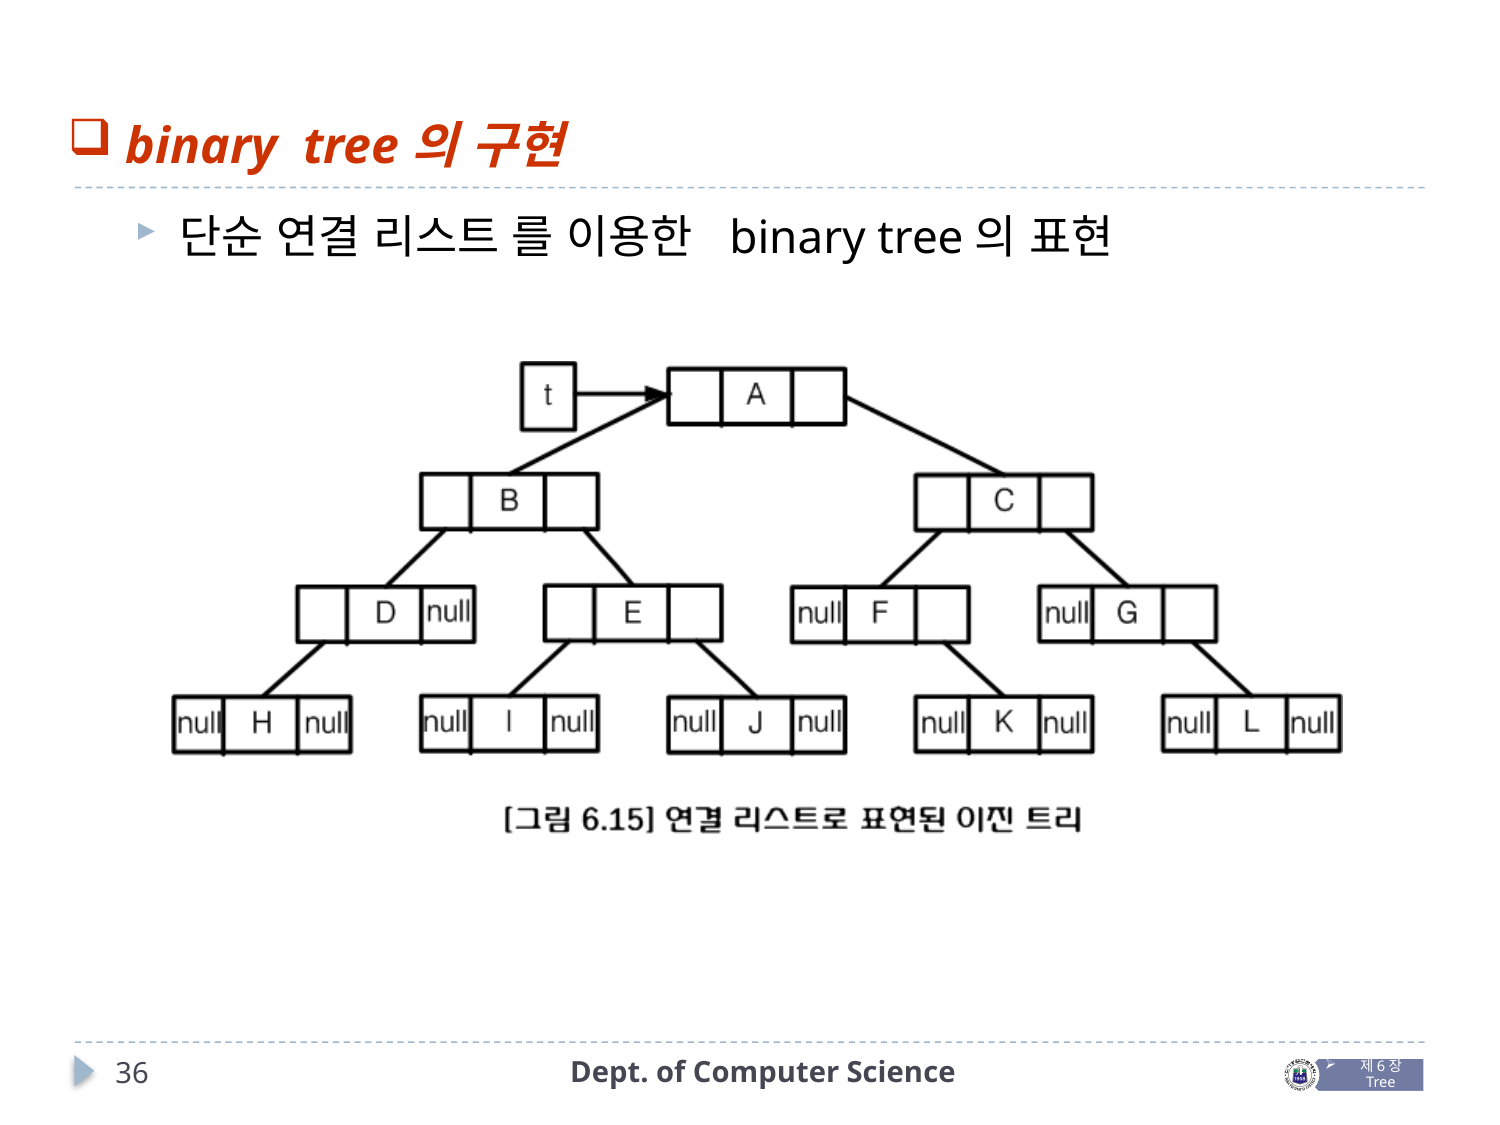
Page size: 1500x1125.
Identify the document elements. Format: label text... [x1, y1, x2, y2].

text_box binary tree의 구현 [53, 113, 1404, 183]
footer Dept. of Computer Science [475, 1042, 1051, 1103]
list 단순 연결 리스트 를 이용한 binary tree의 표현 [75, 200, 1425, 1010]
picture [170, 361, 1344, 840]
picture [1285, 1059, 1316, 1090]
slide_number 36 [100, 1042, 426, 1103]
